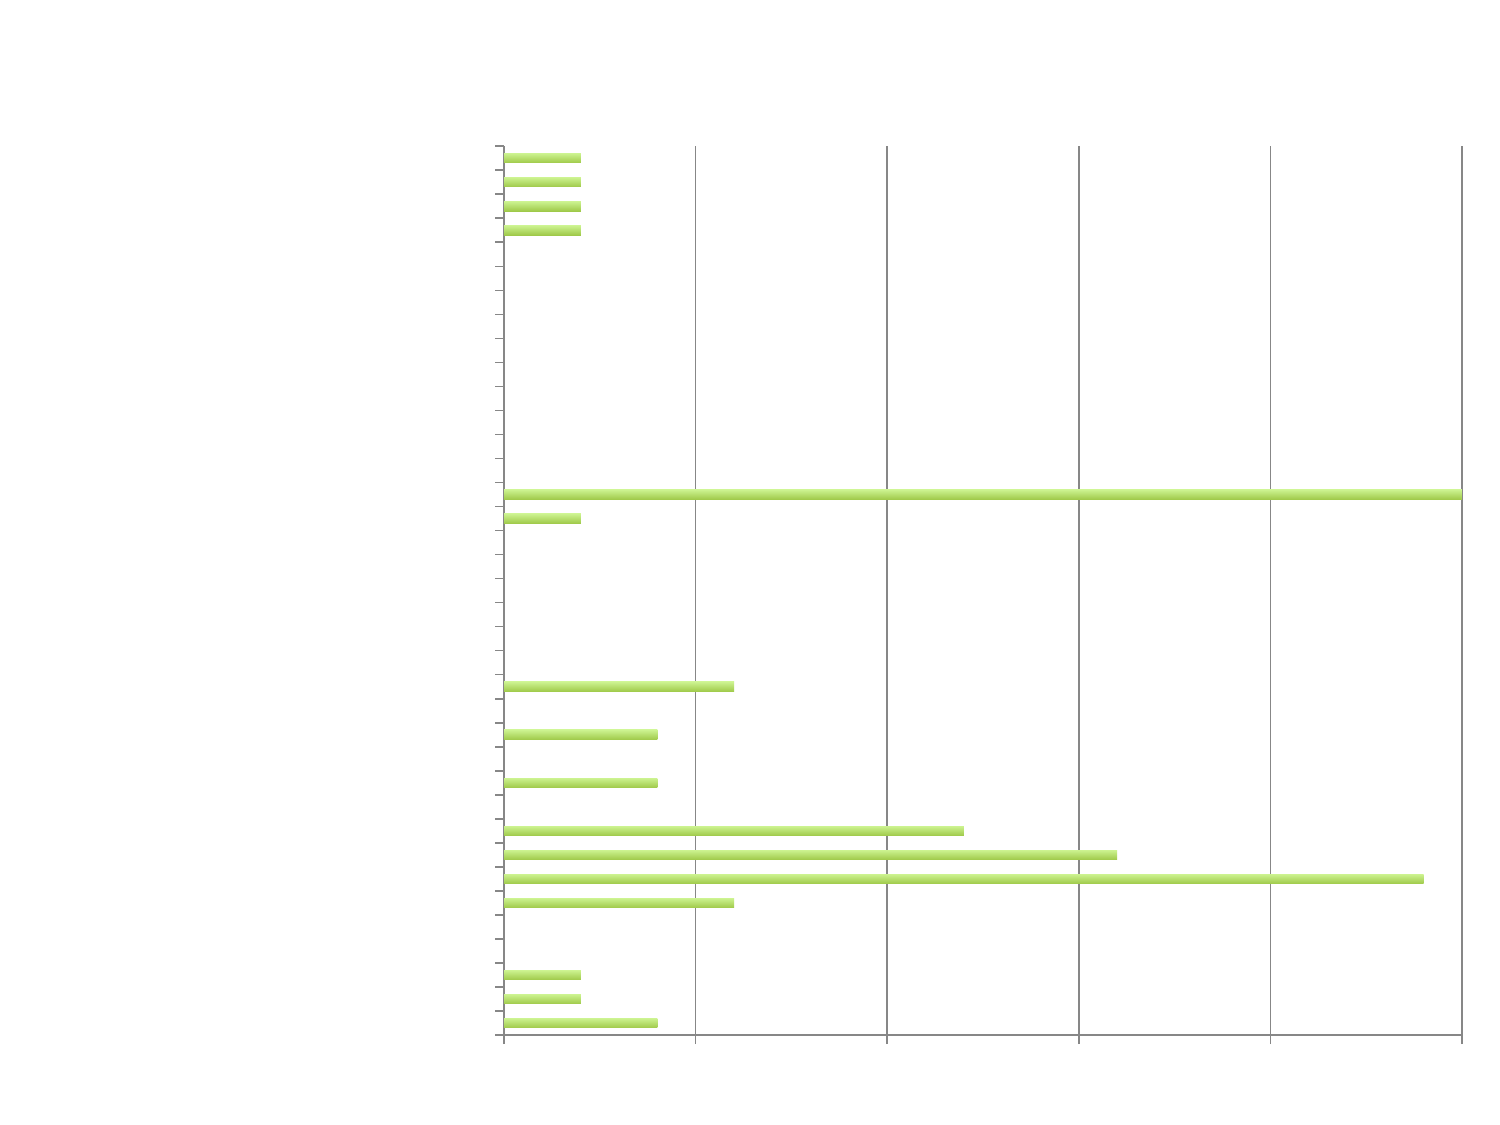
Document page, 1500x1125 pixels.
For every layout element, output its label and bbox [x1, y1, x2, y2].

chart [0, 0, 1500, 1125]
